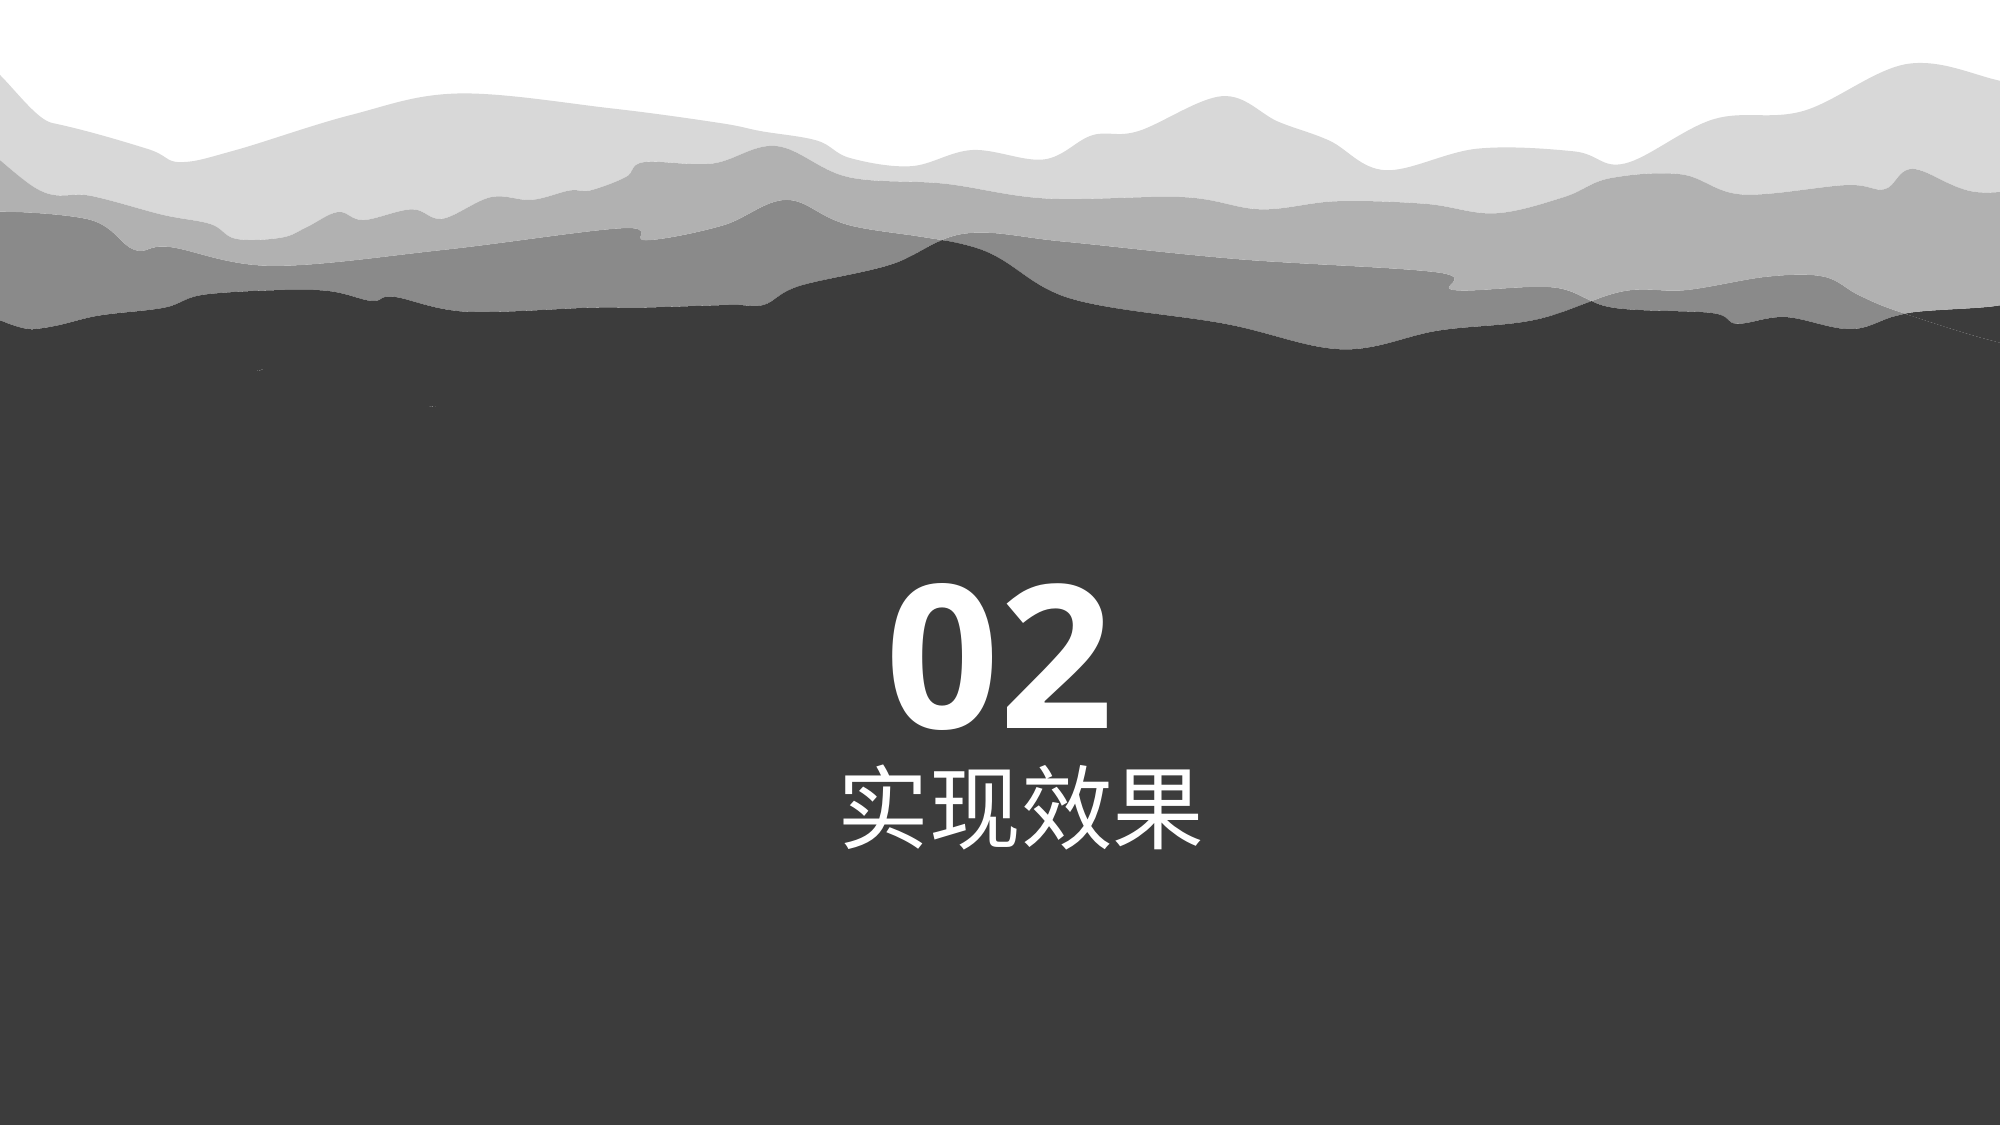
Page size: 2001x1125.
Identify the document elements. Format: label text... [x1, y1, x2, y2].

list 02 [377, 548, 1623, 755]
list 实现效果 [377, 755, 1623, 850]
